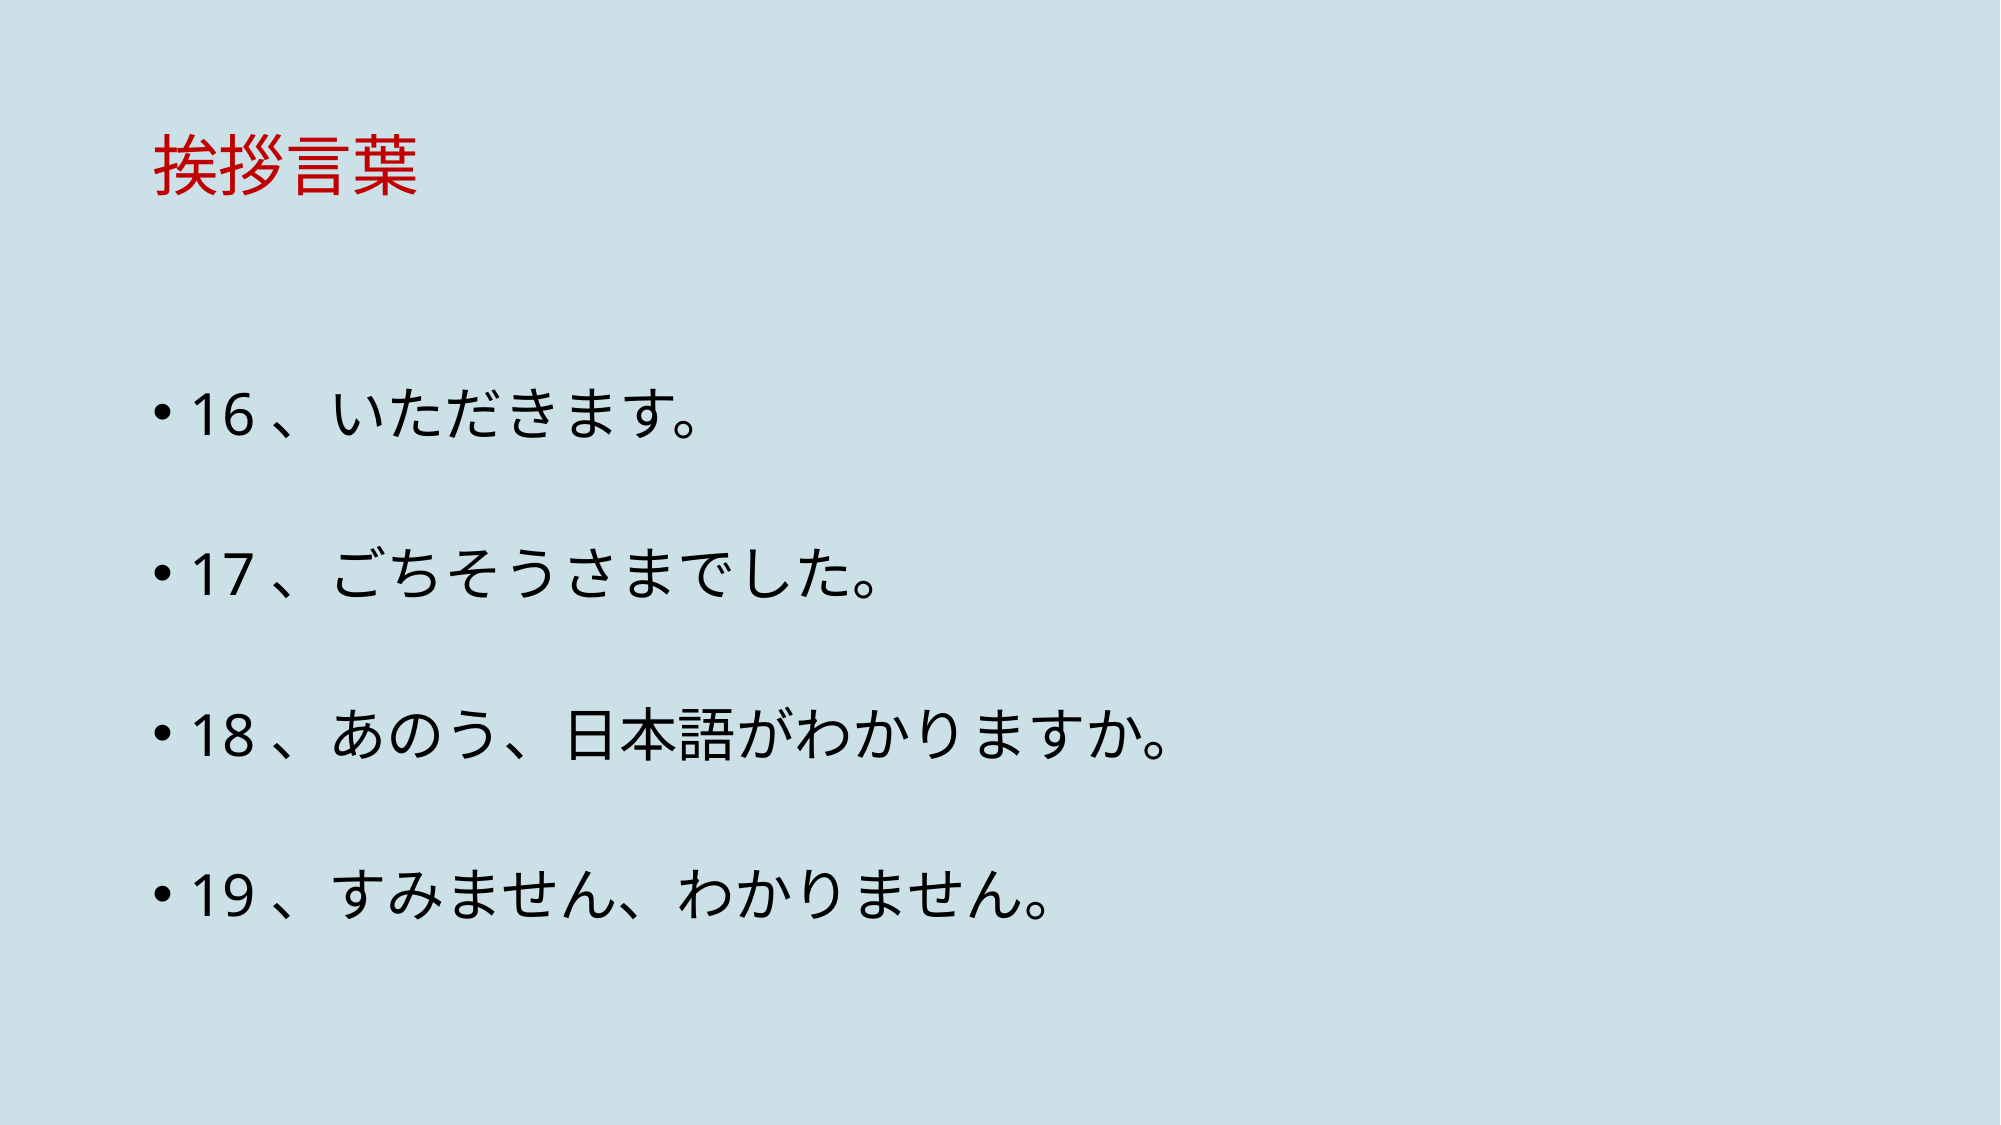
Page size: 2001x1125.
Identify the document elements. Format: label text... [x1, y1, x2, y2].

title 挨拶言葉 [137, 59, 1863, 278]
list 16、いただきます。 17、ごちそうさまでした。 18、あのう、日本語がわかりますか。 19、すみません、わかりません。 [137, 299, 1863, 1014]
